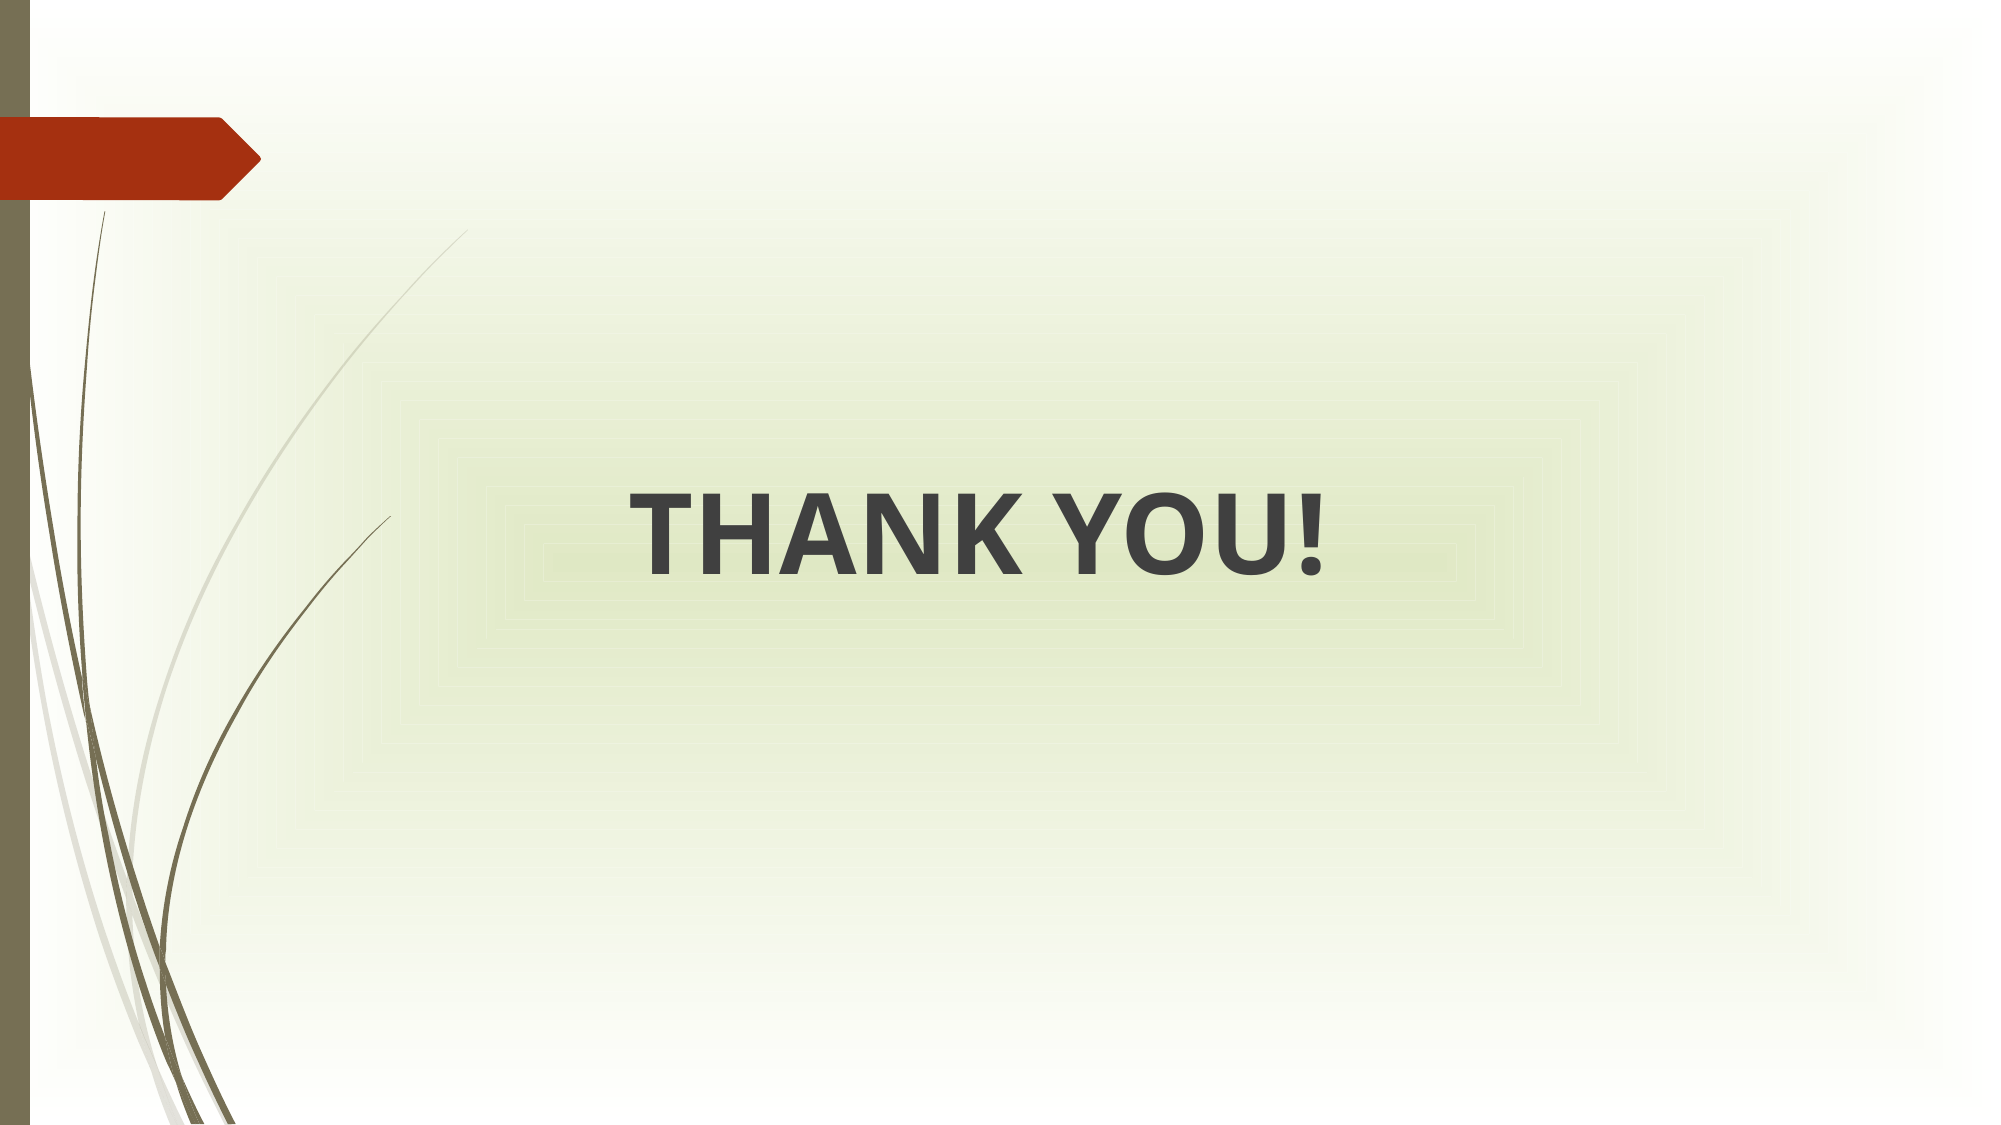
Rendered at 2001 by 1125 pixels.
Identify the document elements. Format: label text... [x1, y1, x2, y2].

list THANK YOU! [612, 454, 1868, 1014]
